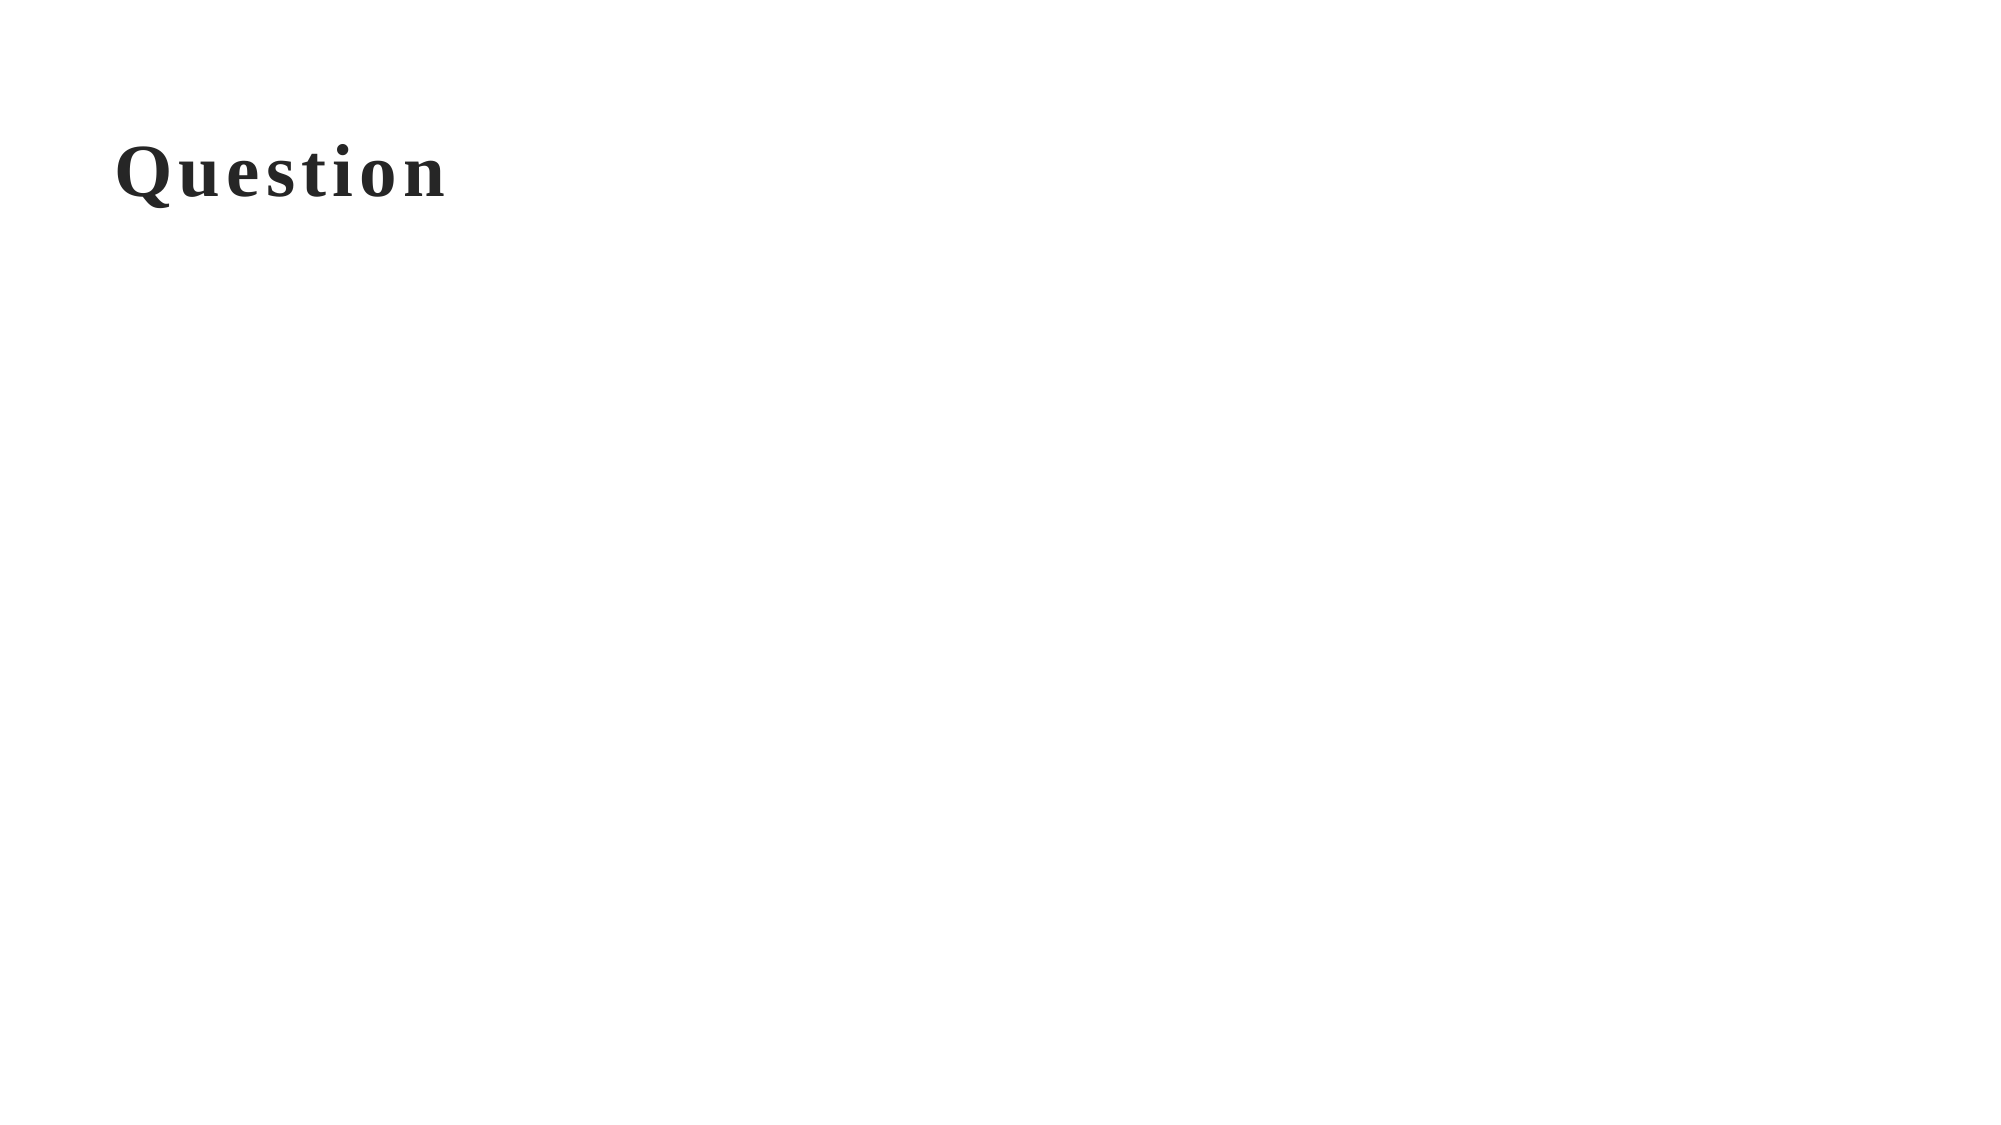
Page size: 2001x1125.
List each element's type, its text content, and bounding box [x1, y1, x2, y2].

title Question [99, 108, 1900, 224]
